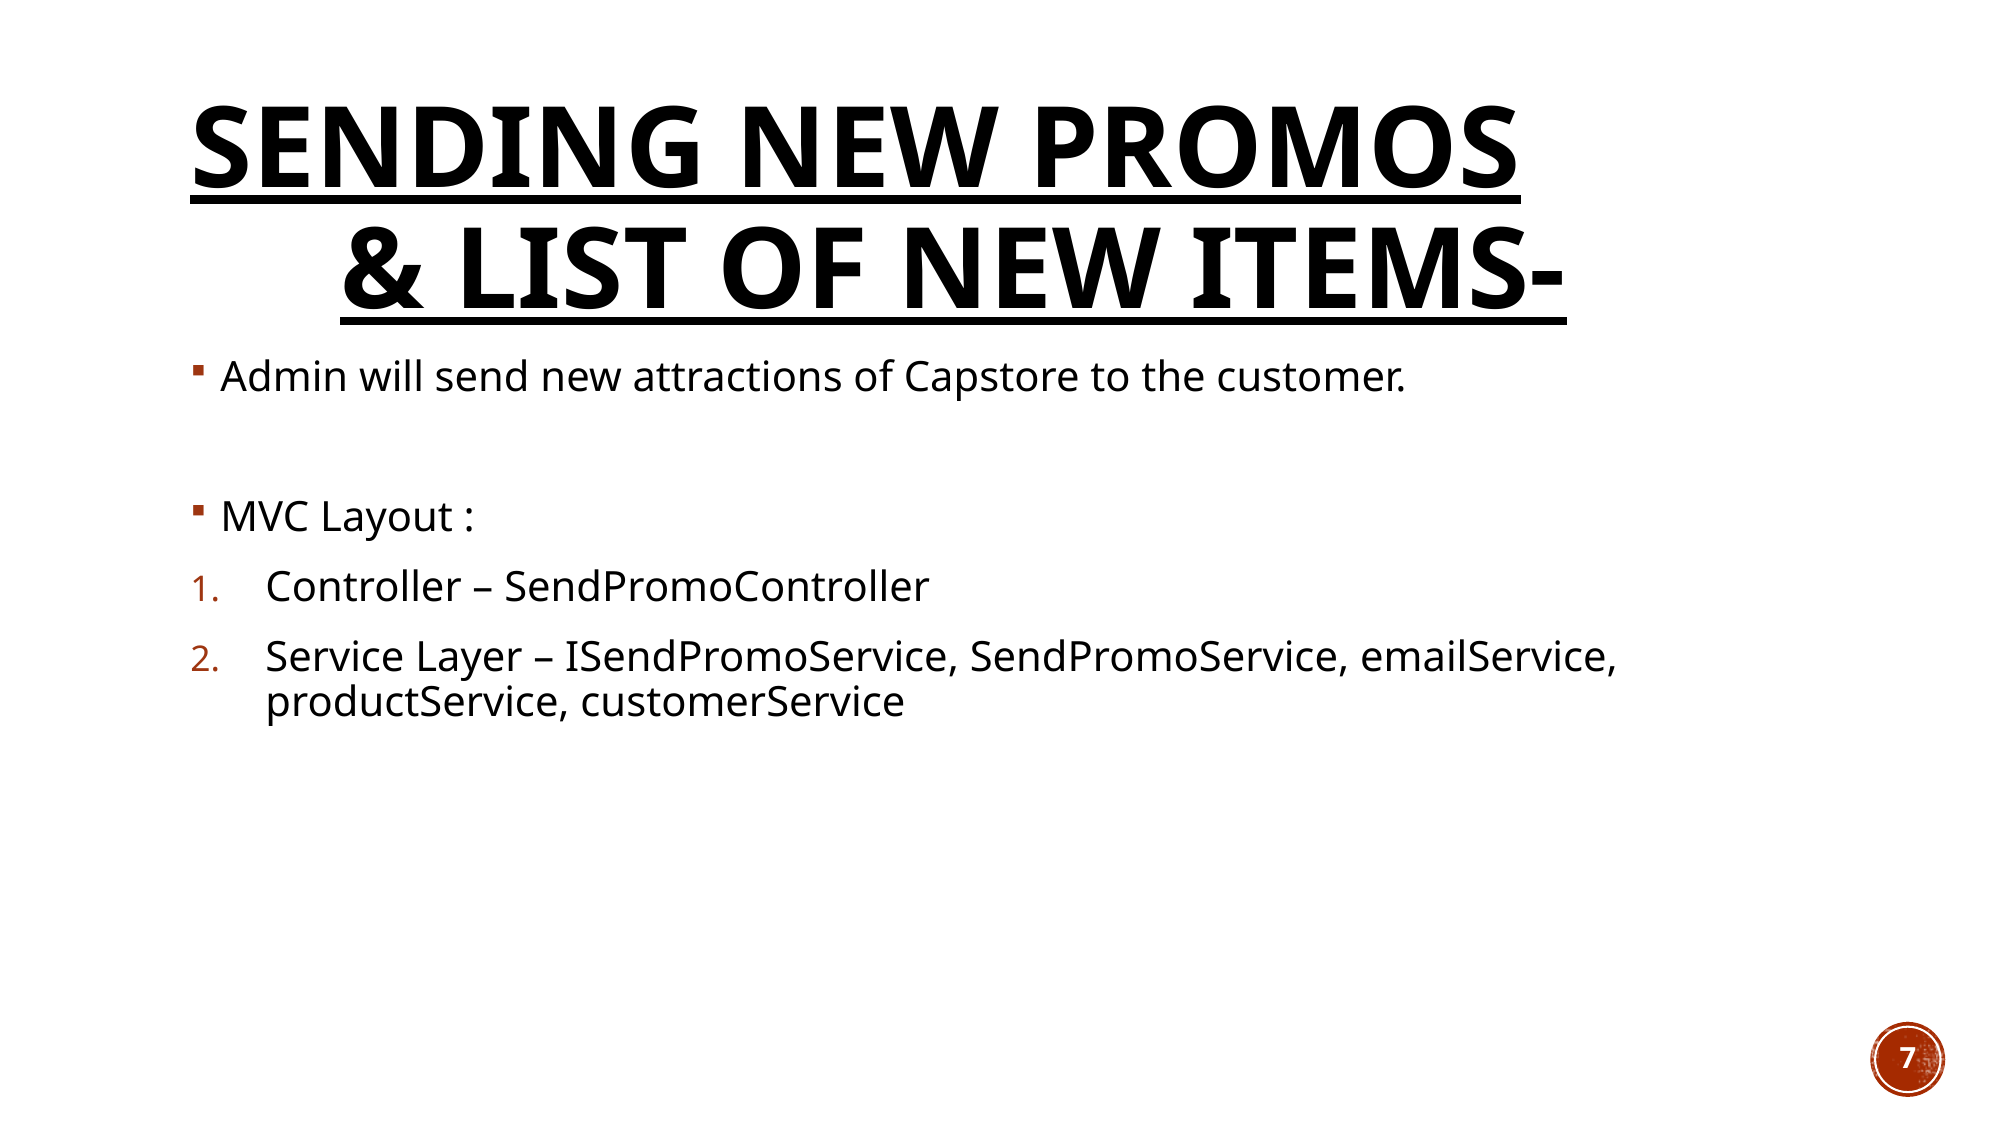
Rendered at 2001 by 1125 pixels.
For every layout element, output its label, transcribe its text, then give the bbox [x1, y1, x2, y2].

list Admin will send new attractions of Capstore to the customer. MVC Layout : Controller – SendPromoController Service Layer – ISendPromoService, SendPromoService, emailService, productService, customerService [175, 348, 1826, 1013]
slide_number 7 [1855, 1028, 1961, 1089]
title Sending New Promos & list of new items- [175, 79, 1826, 344]
